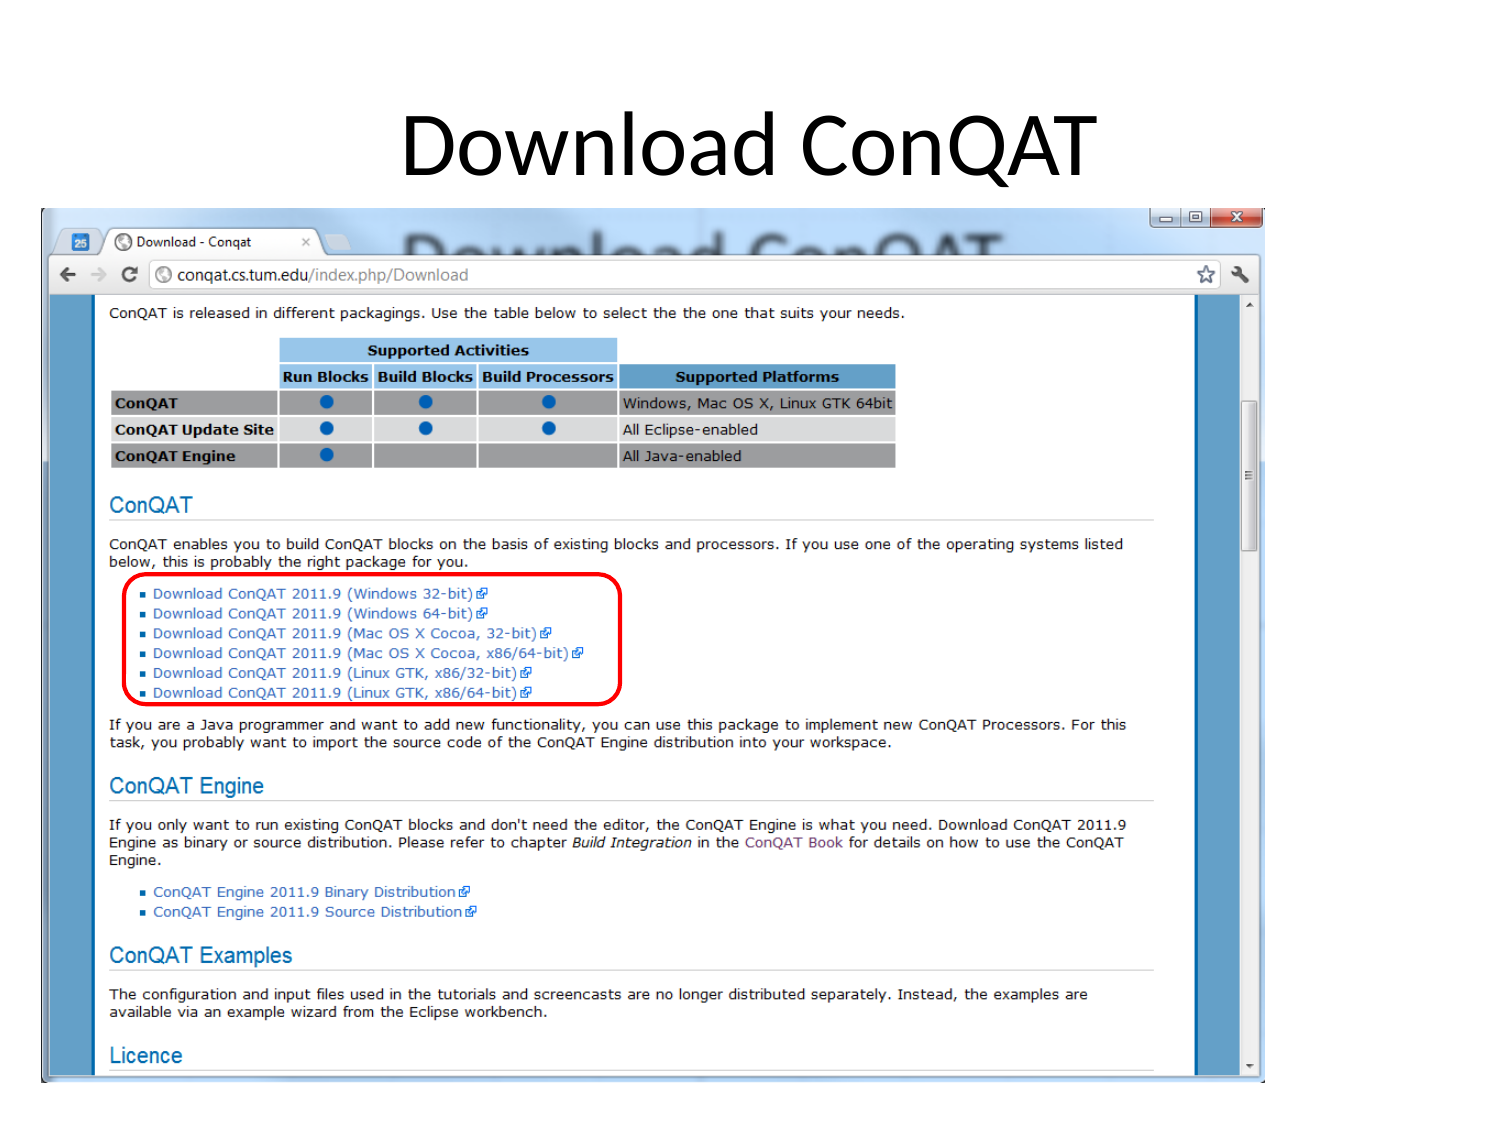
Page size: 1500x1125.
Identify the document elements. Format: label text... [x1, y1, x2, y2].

picture [40, 207, 1266, 1083]
title Download ConQAT [75, 45, 1425, 233]
